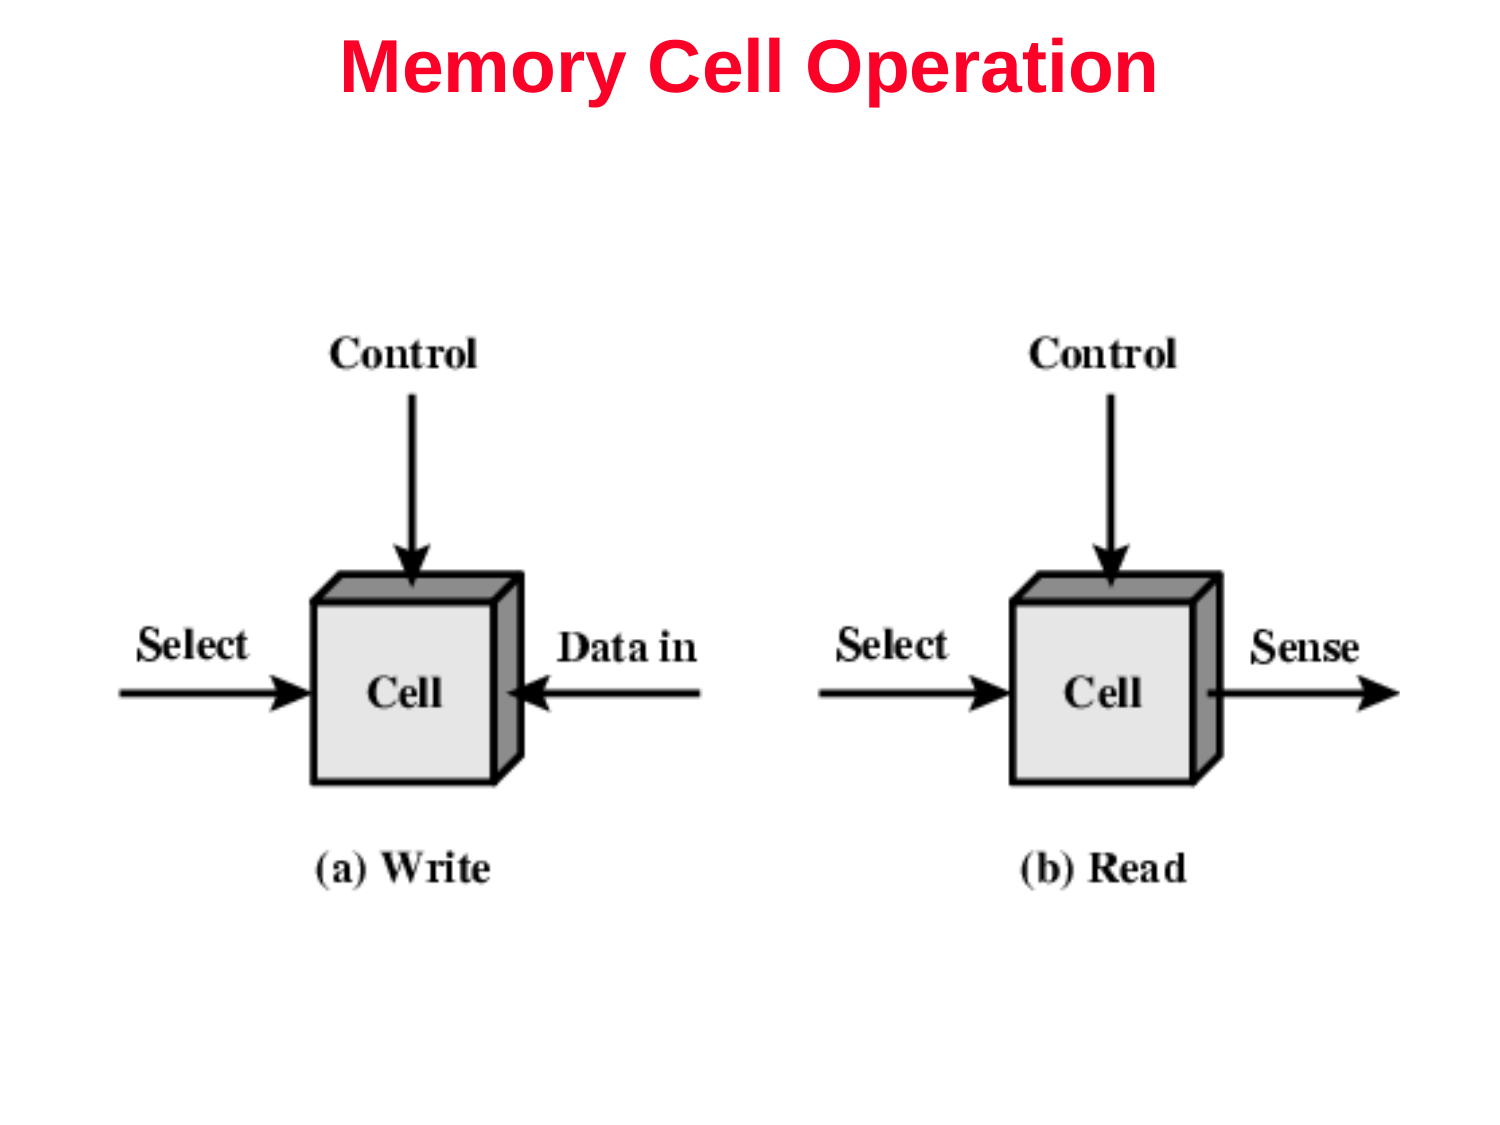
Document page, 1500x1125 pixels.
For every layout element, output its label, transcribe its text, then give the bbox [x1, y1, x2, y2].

title Memory Cell Operation [162, 0, 1338, 138]
picture [87, 309, 1401, 913]
